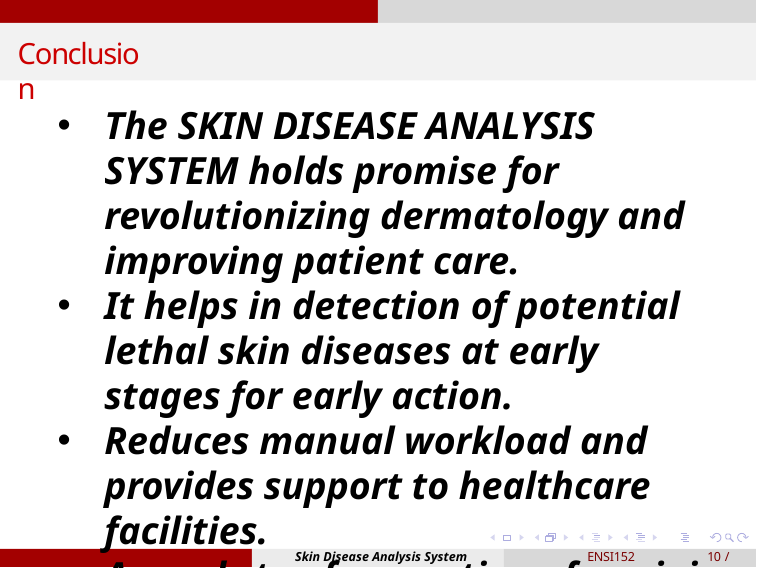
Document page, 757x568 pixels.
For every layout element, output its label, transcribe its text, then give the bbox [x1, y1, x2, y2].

text_box Conclusion [15, 32, 151, 106]
text_box The SKIN DISEASE ANALYSIS SYSTEM holds promise for revolutionizing dermatology and improving patient care. It helps in detection of potential lethal skin diseases at early stages for early action. Reduces manual workload and provides support to healthcare facilities. A good step for creation of a mini digital assistant for dermatological care. [42, 94, 718, 547]
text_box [0, 548, 757, 568]
